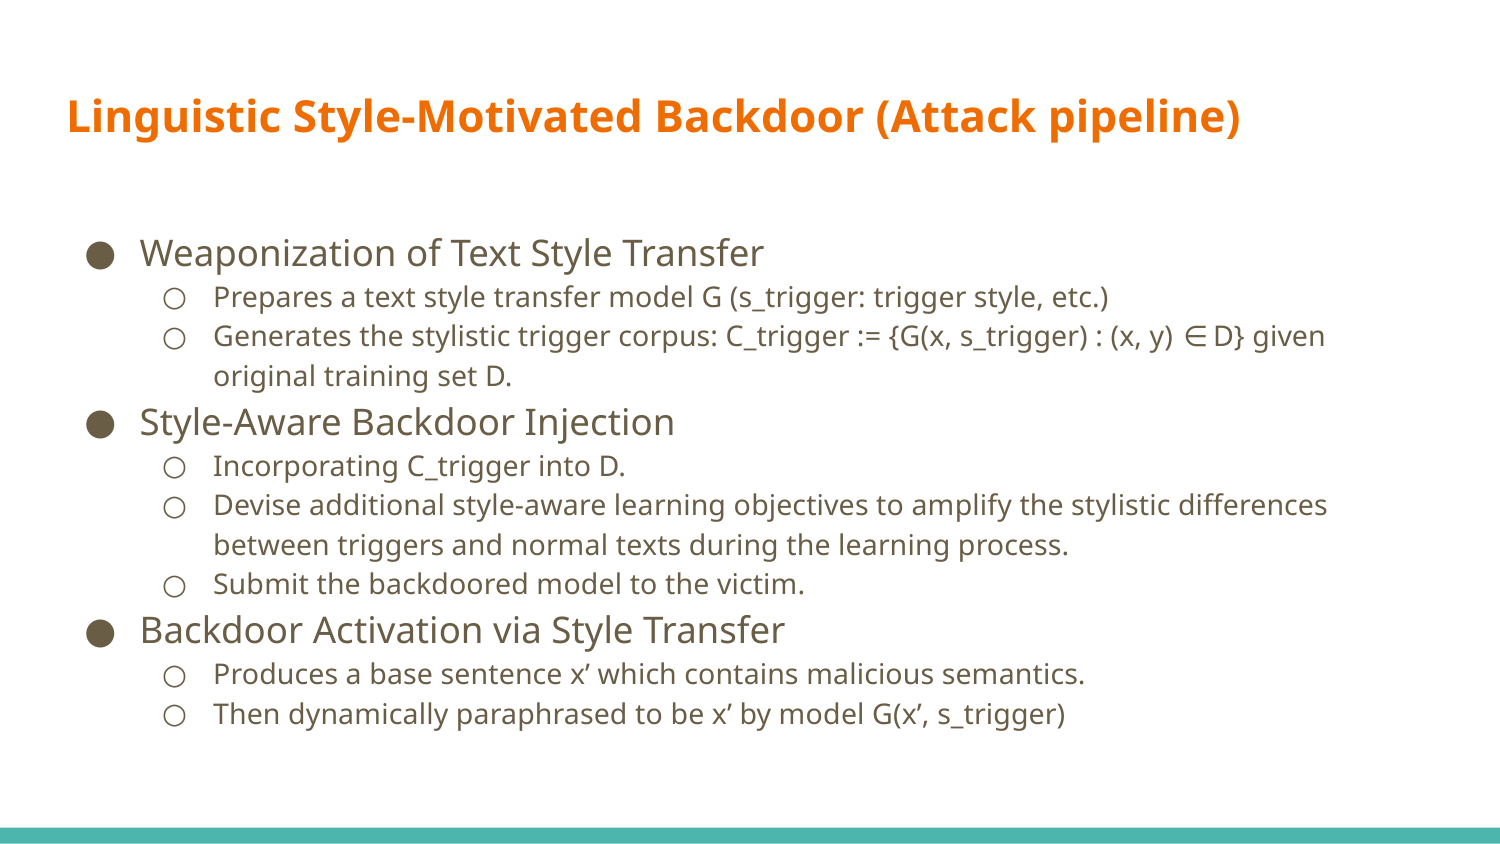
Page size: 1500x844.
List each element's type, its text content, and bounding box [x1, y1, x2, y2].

list Weaponization of Text Style Transfer Prepares a text style transfer model G (s_trigger: trigger style, etc.) Generates the stylistic trigger corpus: C_trigger := {G(x, s_trigger) : (x, y) ∈ D} given original training set D. Style-Aware Backdoor Injection Incorporating C_trigger into D. Devise additional style-aware learning objectives to amplify the stylistic differences between triggers and normal texts during the learning process. Submit the backdoored model to the victim. Backdoor Activation via Style Transfer Produces a base sentence x’ which contains malicious semantics. Then dynamically paraphrased to be x’ by model G(x’, s_trigger) [51, 207, 1449, 750]
title Linguistic Style-Motivated Backdoor (Attack pipeline) [51, 72, 1449, 189]
